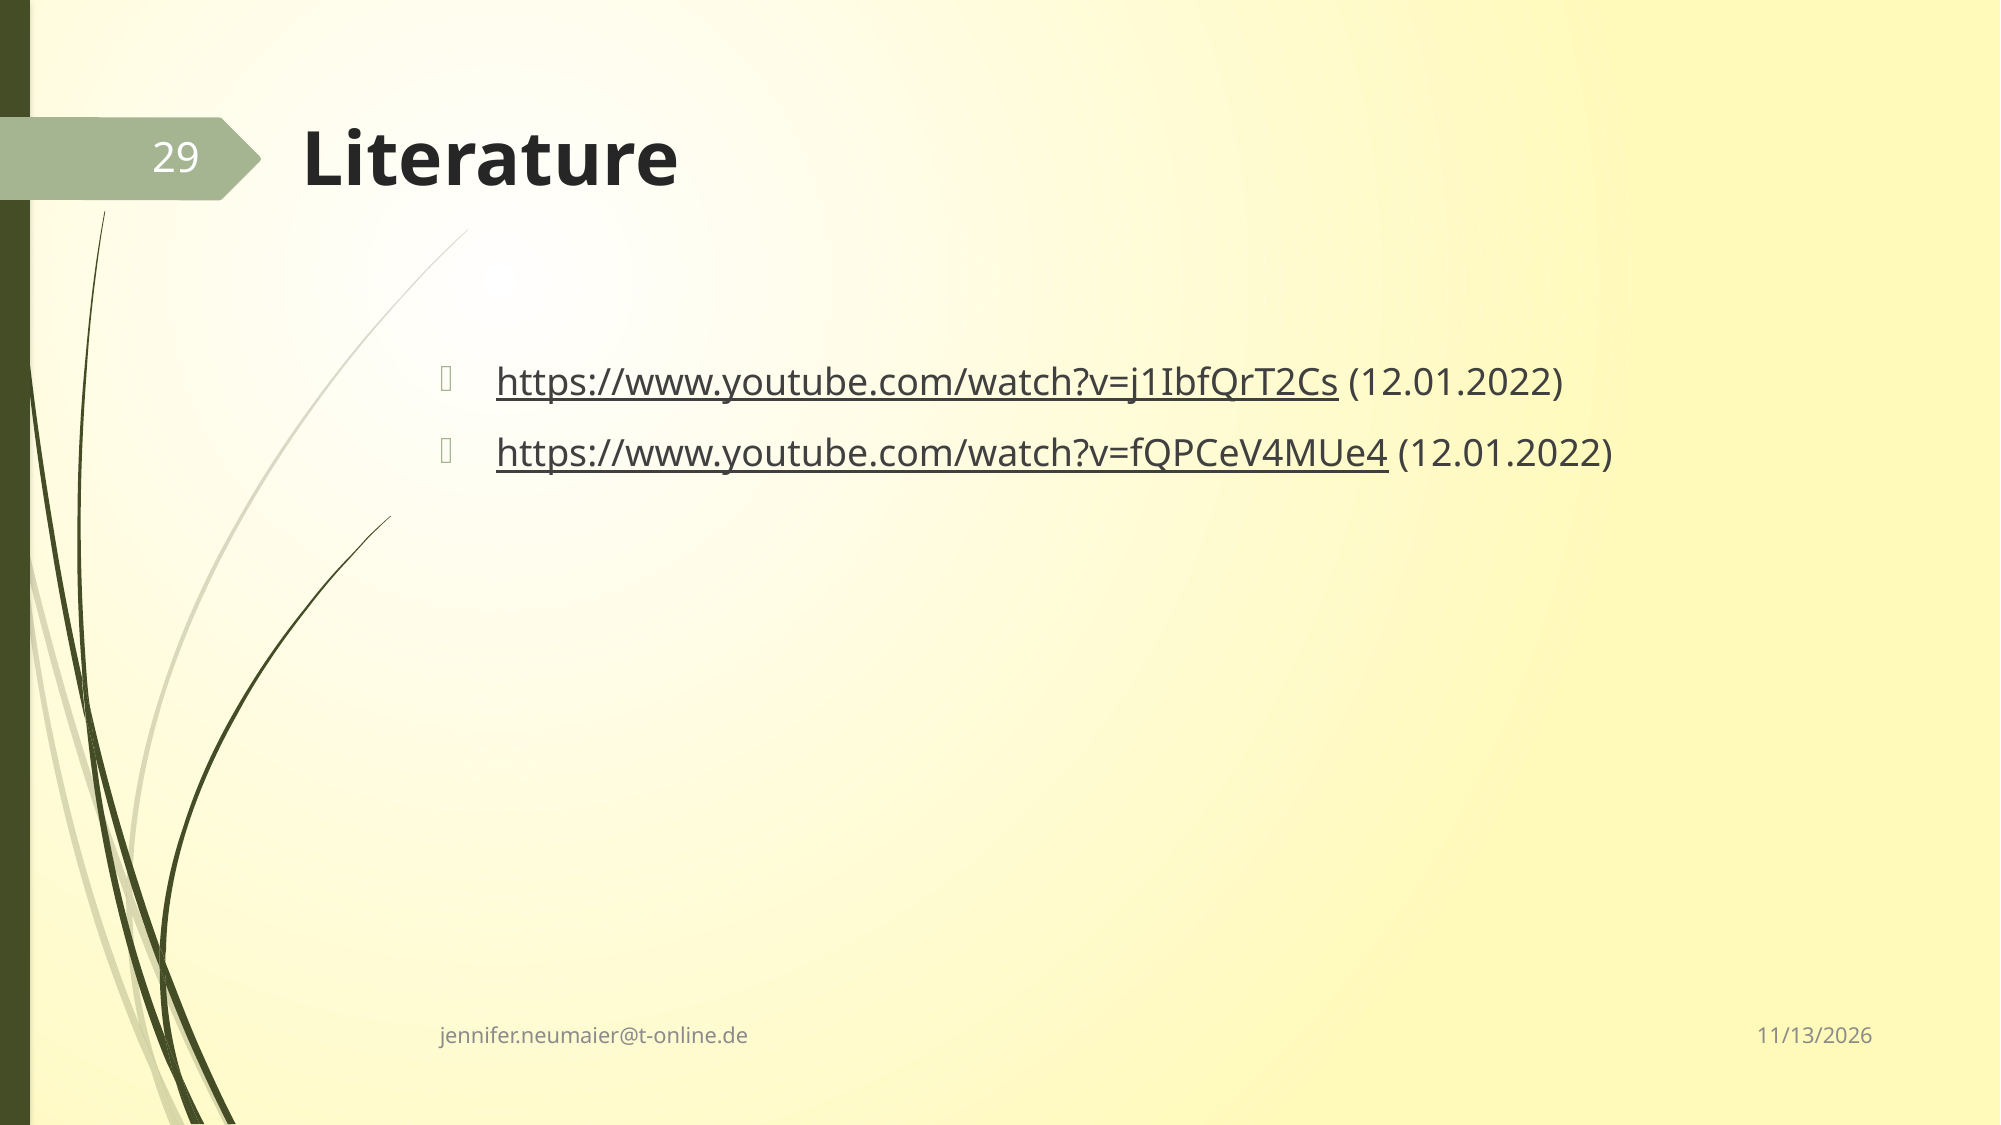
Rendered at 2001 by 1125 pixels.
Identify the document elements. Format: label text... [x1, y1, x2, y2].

title Literature [286, 103, 1748, 314]
footer jennifer.neumaier@t-online.de [424, 1006, 1675, 1067]
slide_number 29 [87, 129, 216, 190]
list https://www.youtube.com/watch?v=j1IbfQrT2Cs (12.01.2022) https://www.youtube.com/watch?v=fQPCeV4MUe4 (12.01.2022) [424, 350, 1888, 970]
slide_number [1699, 1005, 1888, 1067]
